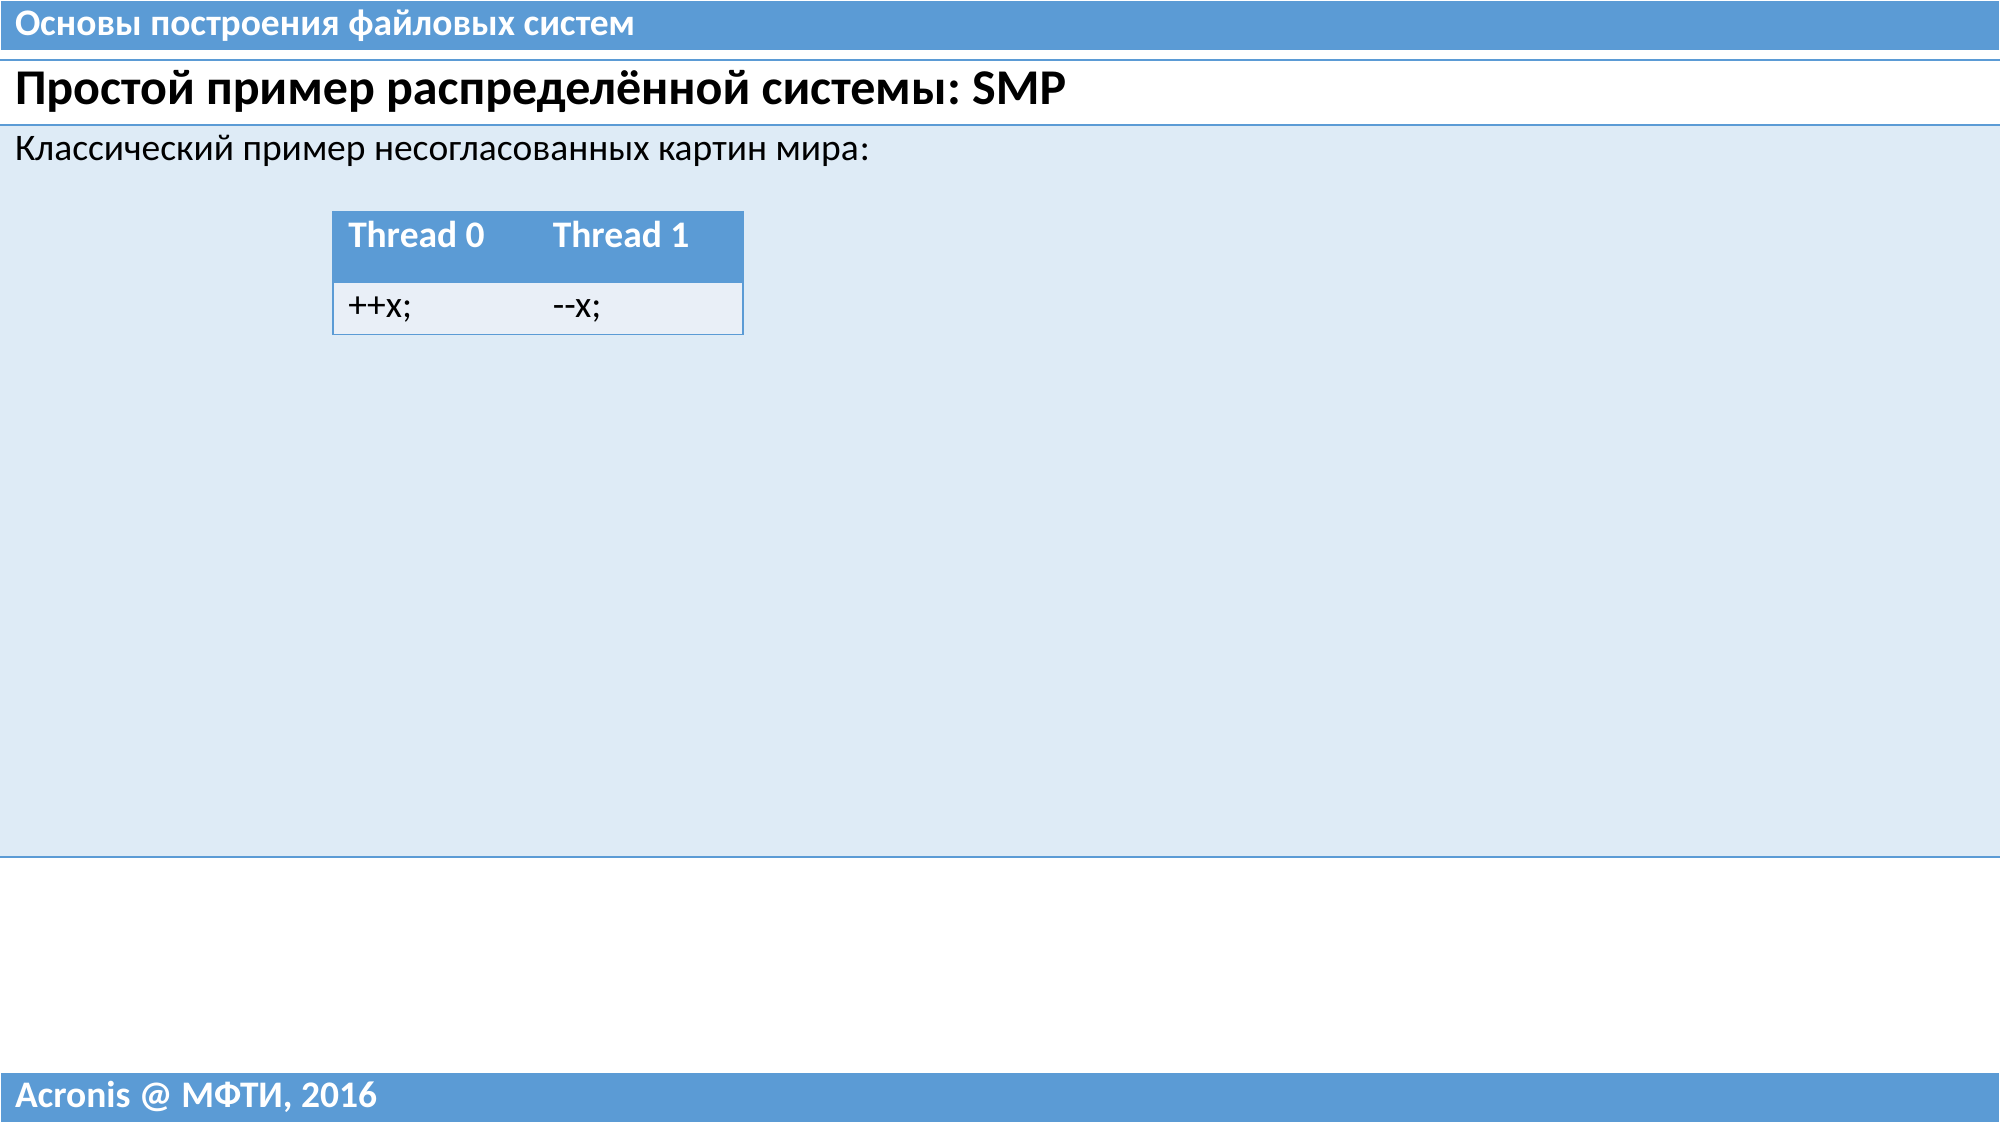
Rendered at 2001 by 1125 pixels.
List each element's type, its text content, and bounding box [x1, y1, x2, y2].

table_header Thread 1 [538, 213, 742, 281]
table_cell ++x; [334, 283, 538, 334]
table_header Простой пример распределённой системы: SMP [0, 61, 2000, 124]
table_header Thread 0 [334, 213, 538, 281]
table_header Основы построения файловых систем [1, 1, 1999, 50]
table_header Acronis @ МФТИ, 2016 [1, 1073, 1999, 1122]
table_cell --x; [538, 283, 742, 334]
table_cell Классический пример несогласованных картин мира: [0, 126, 2000, 856]
